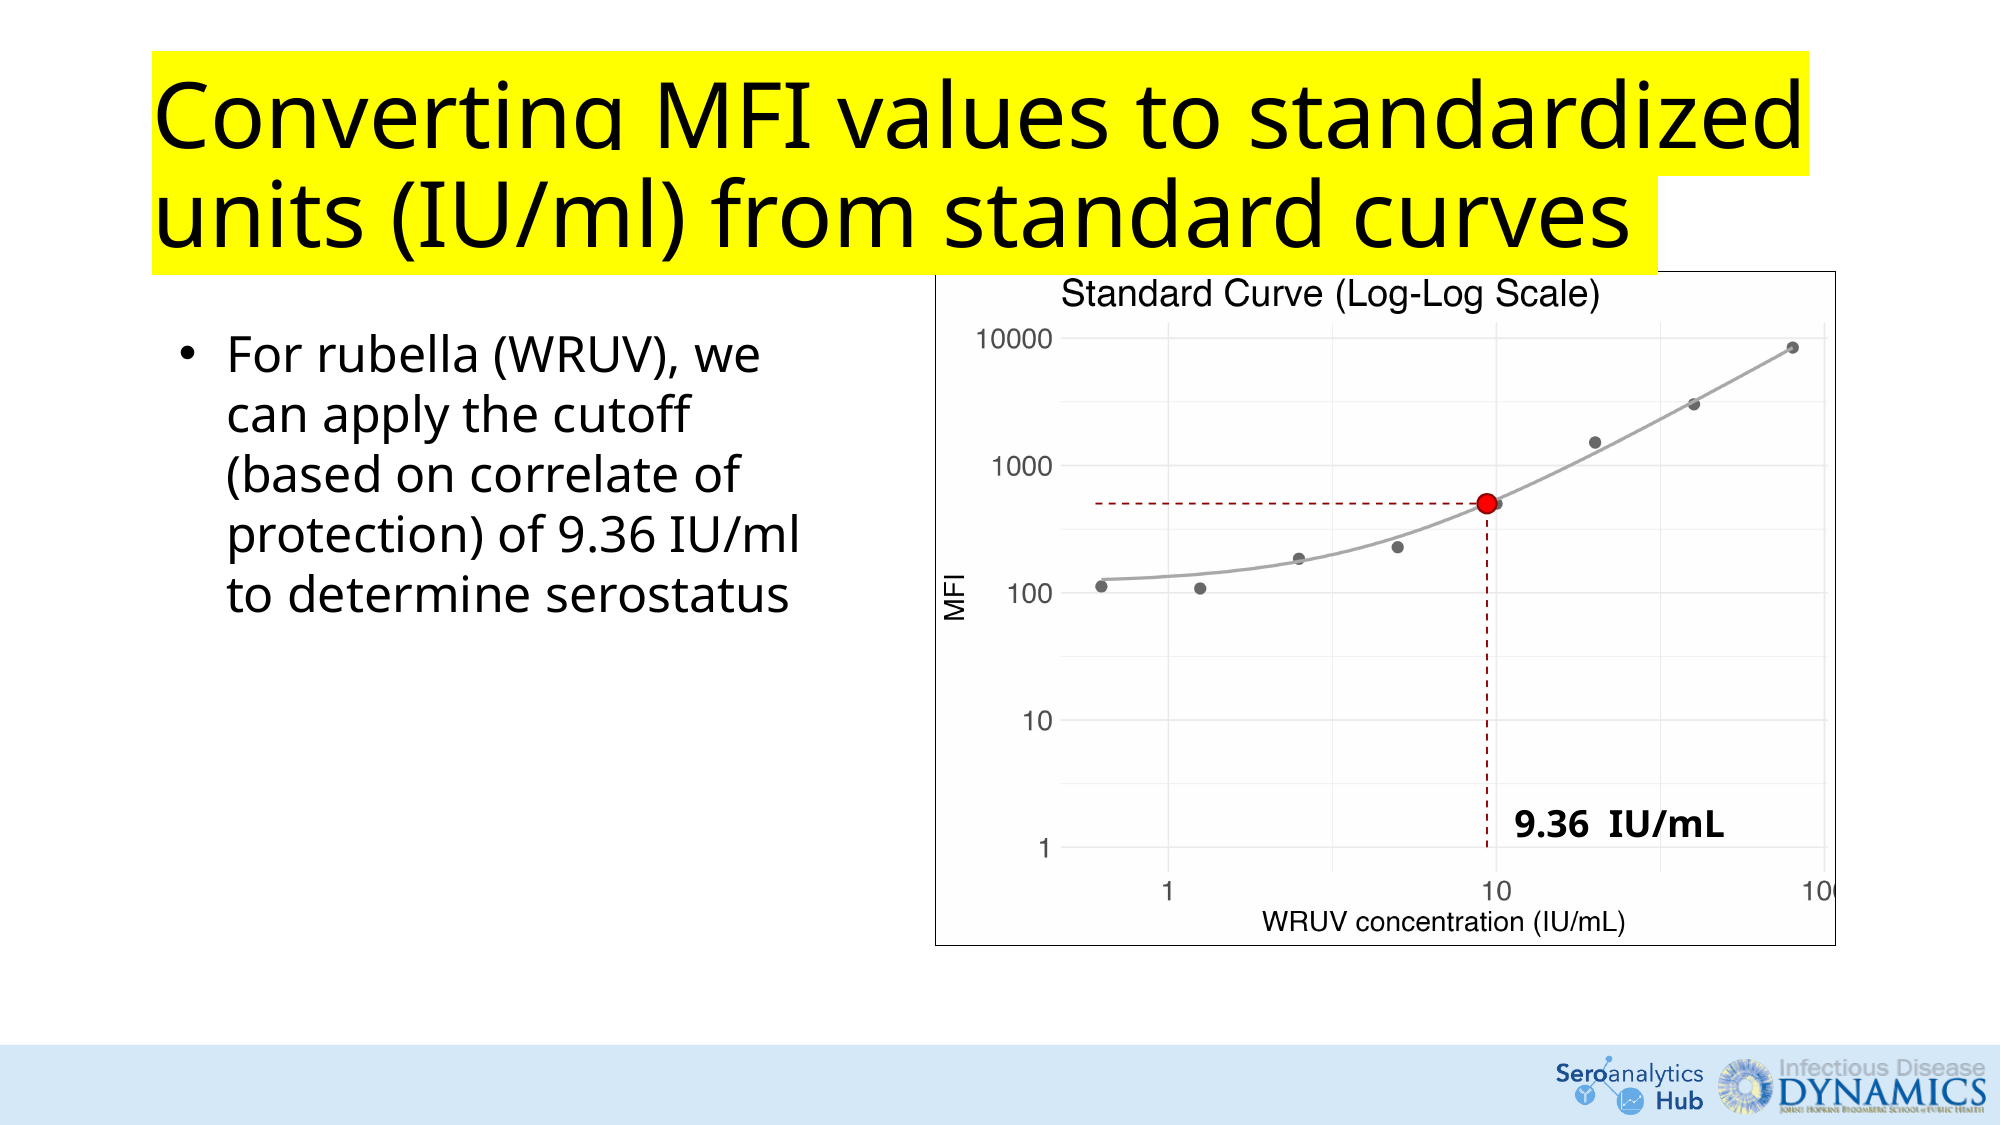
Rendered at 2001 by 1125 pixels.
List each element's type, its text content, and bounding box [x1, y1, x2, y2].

text_box For rubella (WRUV), we can apply the cutoff (based on correlate of protection) of 9.36 IU/ml to determine serostatus [164, 315, 818, 630]
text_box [935, 270, 1837, 947]
picture [1719, 1059, 1986, 1115]
title Converting MFI values to standardized units (IU/ml) from standard curves [137, 59, 1863, 278]
